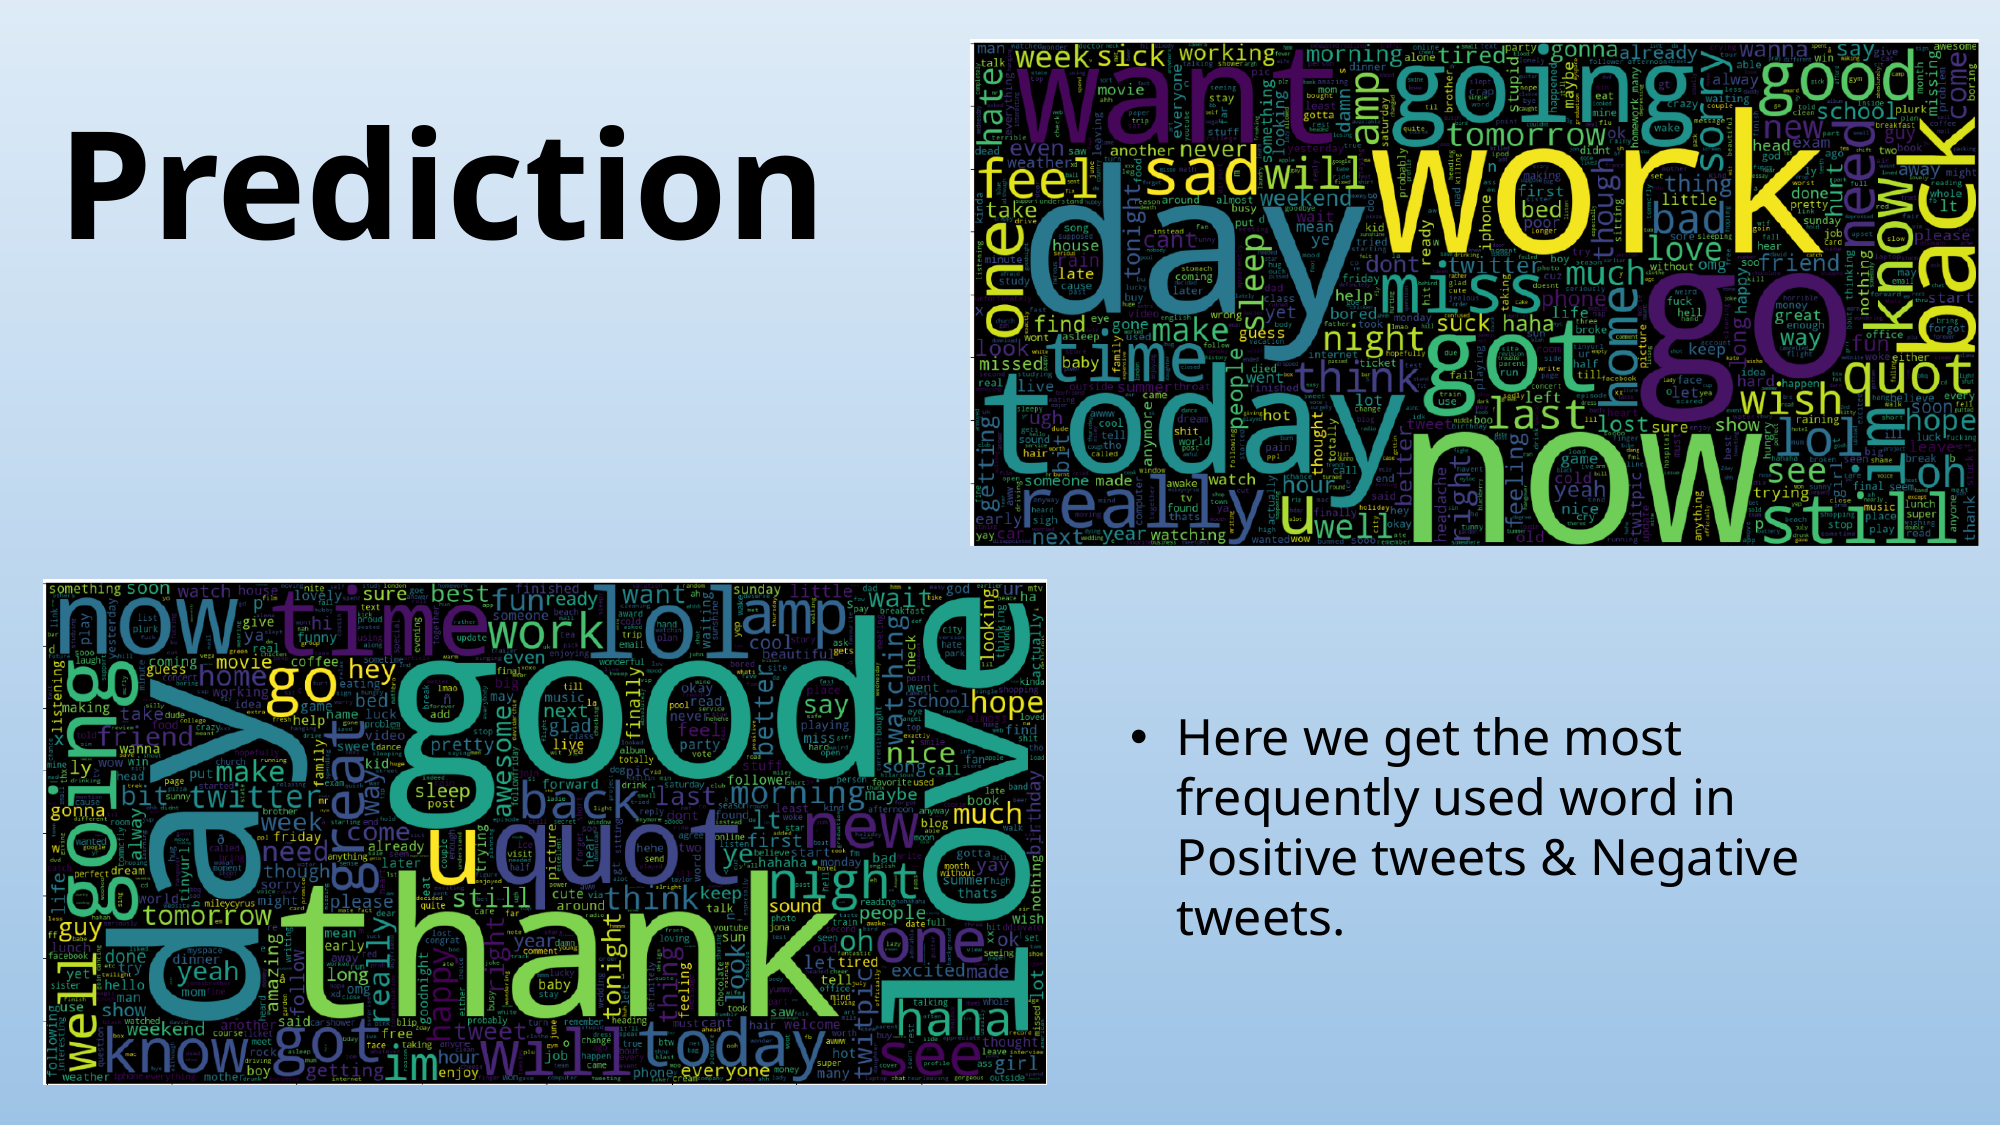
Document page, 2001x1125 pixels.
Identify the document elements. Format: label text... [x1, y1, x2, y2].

picture [970, 39, 1979, 546]
text_box Prediction [43, 82, 970, 278]
text_box Here we get the most frequently used word in Positive tweets & Negative tweets. [1115, 698, 1933, 954]
picture [43, 579, 1047, 1085]
